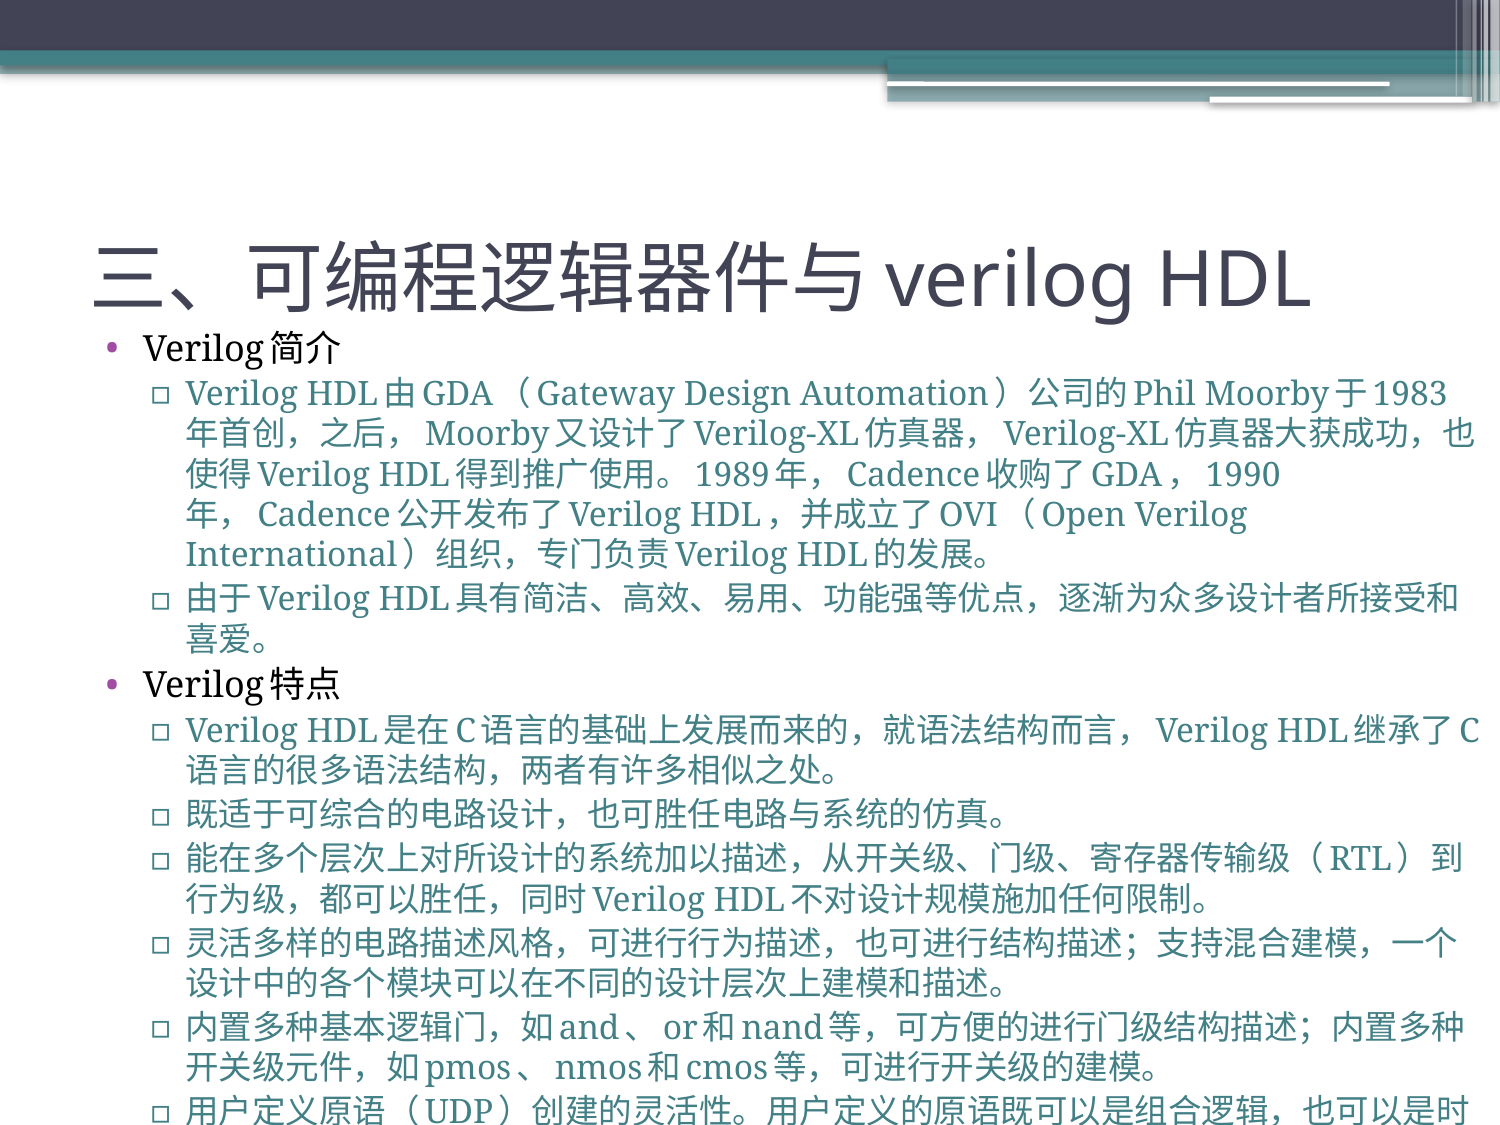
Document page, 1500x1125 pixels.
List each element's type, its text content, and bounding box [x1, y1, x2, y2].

list Verilog简介 Verilog HDL由GDA（Gateway Design Automation）公司的Phil Moorby于1983年首创，之后，Moorby又设计了Verilog-XL仿真器，Verilog-XL仿真器大获成功，也使得Verilog HDL得到推广使用。1989年，Cadence收购了GDA，1990年，Cadence公开发布了Verilog HDL，并成立了OVI（Open Verilog International）组织，专门负责Verilog HDL的发展。 由于Verilog HDL具有简洁、高效、易用、功能强等优点，逐渐为众多设计者所接受和喜爱。 Verilog特点 Verilog HDL是在C语言的基础上发展而来的，就语法结构而言，Verilog HDL继承了C语言的很多语法结构，两者有许多相似之处。 既适于可综合的电路设计，也可胜任电路与系统的仿真。 能在多个层次上对所设计的系统加以描述，从开关级、门级、寄存器传输级（RTL）到行为级，都可以胜任，同时Verilog HDL不对设计规模施加任何限制。 灵活多样的电路描述风格，可进行行为描述，也可进行结构描述；支持混合建模，一个设计中的各个模块可以在不同的设计层次上建模和描述。 内置多种基本逻辑门，如and、or和nand等，可方便的进行门级结构描述；内置多种开关级元件，如pmos、nmos和cmos等，可进行开关级的建模。 用户定义原语（UDP）创建的灵活性。用户定义的原语既可以是组合逻辑，也可以是时序逻辑；通过编程语言接口（PLI）机制可进一步扩展Verilog HDL语言的描述能力。 [75, 317, 1500, 1125]
title 三、可编程逻辑器件与verilog HDL [75, 187, 1425, 317]
